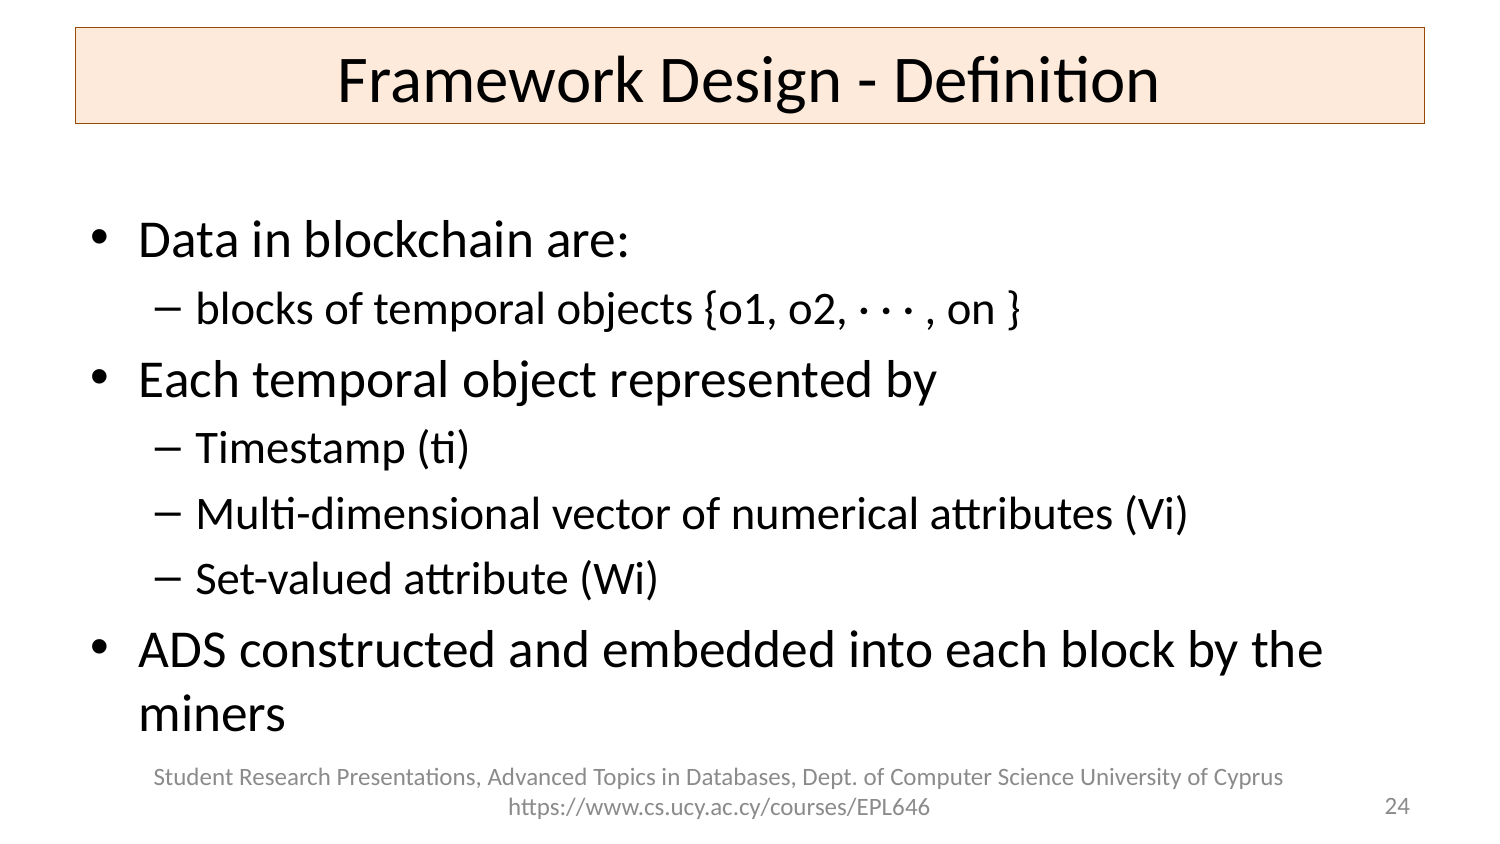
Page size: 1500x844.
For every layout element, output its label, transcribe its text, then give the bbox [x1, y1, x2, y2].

footer Student Research Presentations, Advanced Topics in Databases, Dept. of Computer Science University of Cyprus https://www.cs.ucy.ac.cy/courses/EPL646 [75, 754, 1365, 827]
slide_number 24 [1074, 782, 1425, 827]
list Data in blockchain are: blocks of temporal objects {o1, o2, · · · , on } Each temporal object represented by Timestamp (ti) Multi-dimensional vector of numerical attributes (Vi) Set-valued attribute (Wi) ADS constructed and embedded into each block by the miners [75, 196, 1425, 754]
title Framework Design - Definition [75, 27, 1425, 124]
